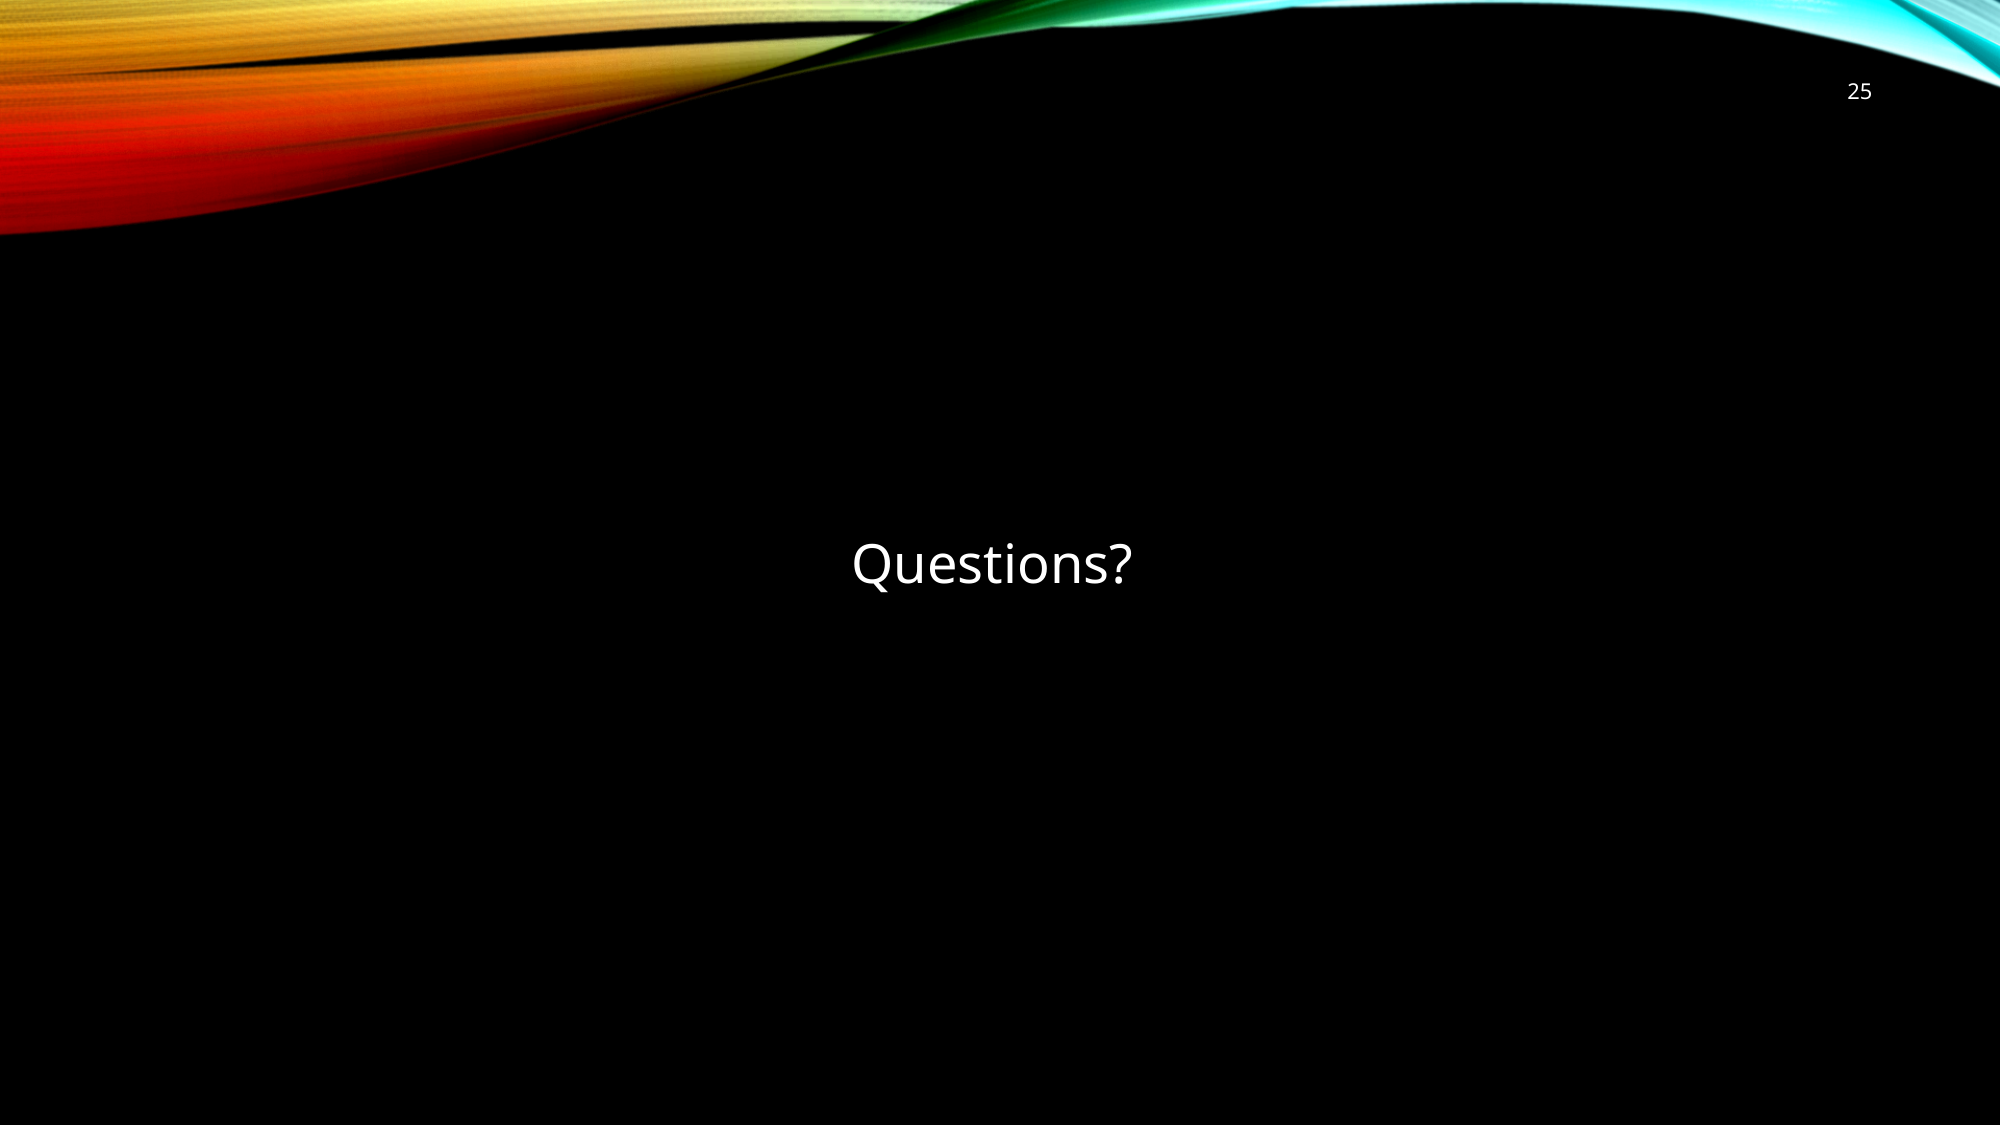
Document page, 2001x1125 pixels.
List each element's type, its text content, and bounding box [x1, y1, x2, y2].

text_box Questions? [836, 522, 1164, 602]
picture [0, 0, 2000, 237]
slide_number 25 [1437, 62, 1888, 123]
